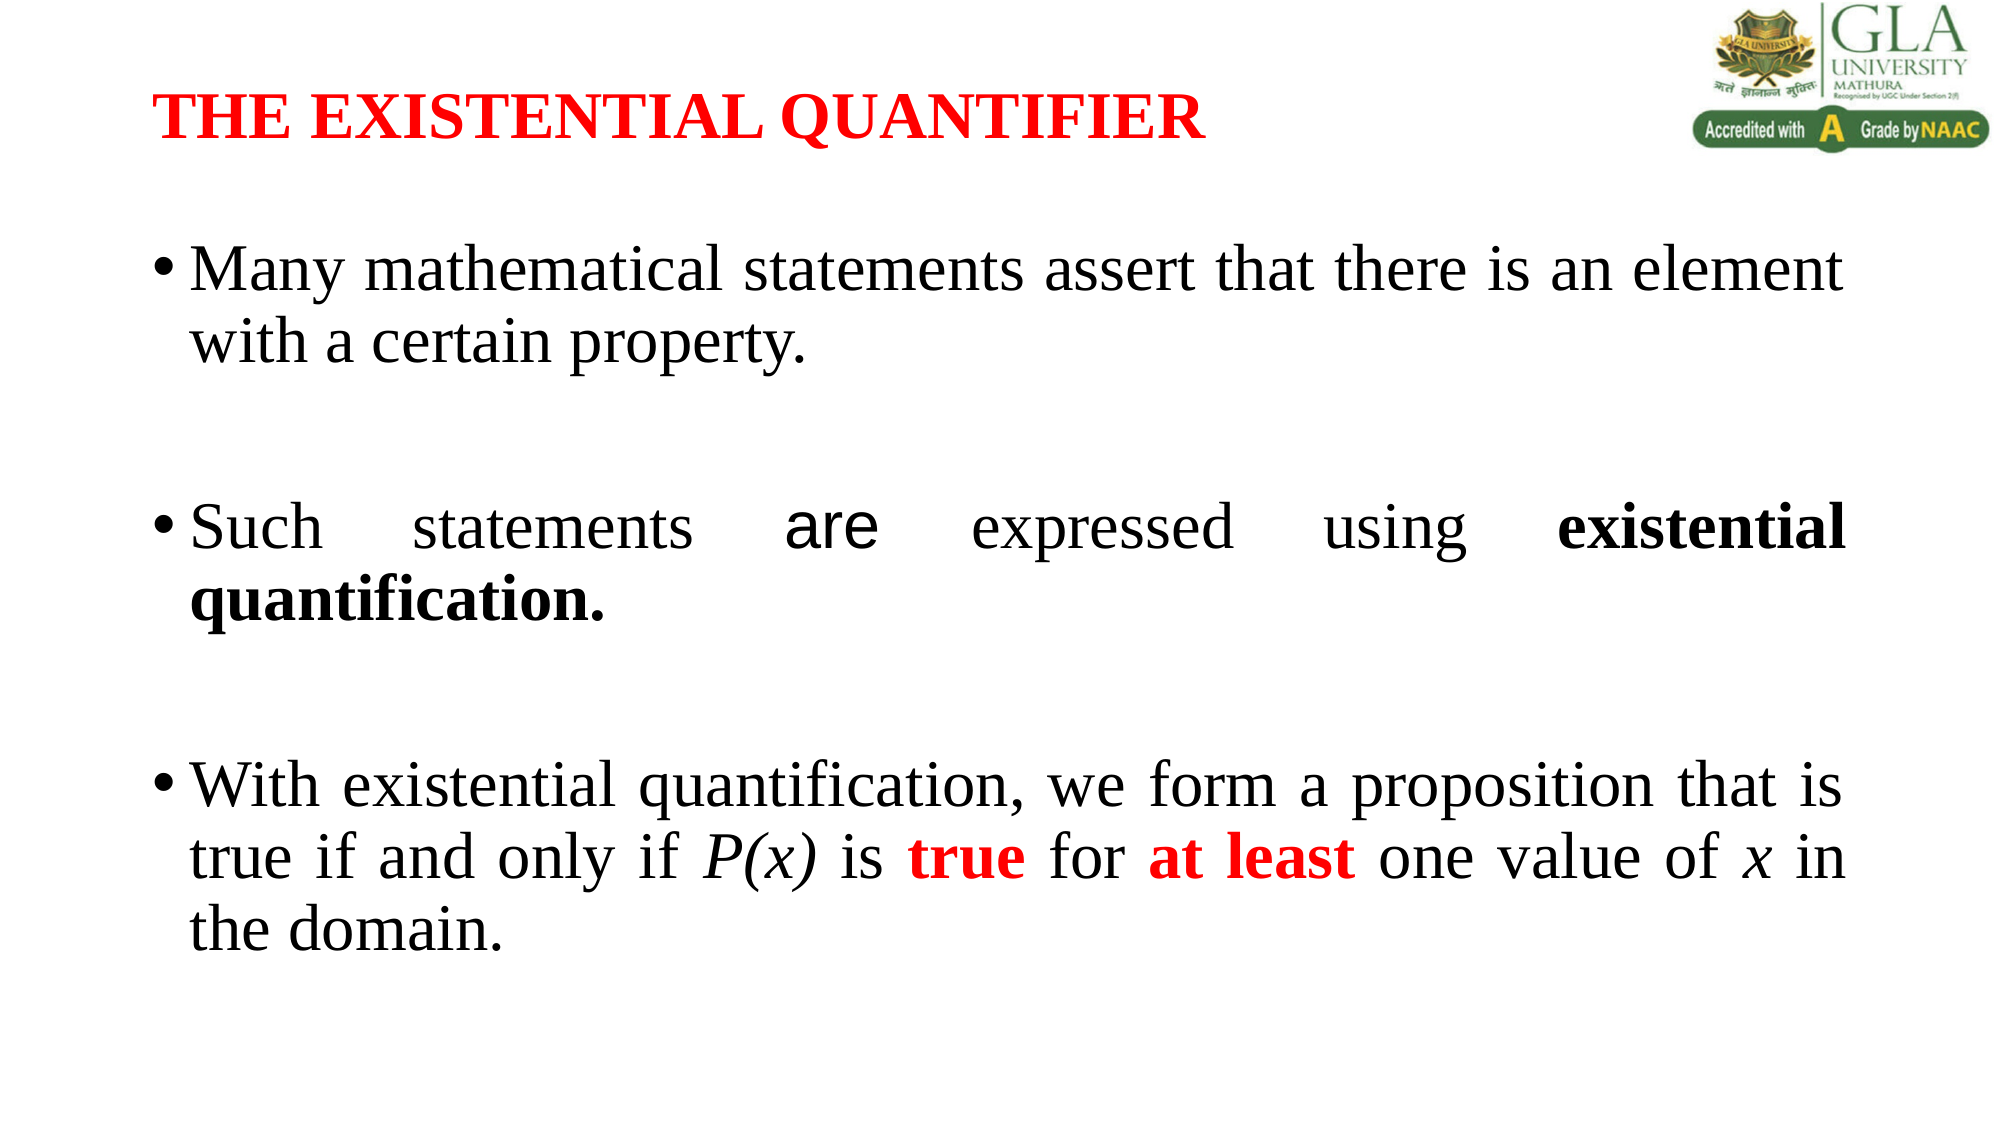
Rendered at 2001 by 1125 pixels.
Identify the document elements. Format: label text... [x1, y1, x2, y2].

list Many mathematical statements assert that there is an element with a certain property. Such statements are expressed using existential quantification. With existential quantification, we form a proposition that is true if and only if P(x) is true for at least one value of x in the domain. [137, 225, 1863, 1097]
title THE EXISTENTIAL QUANTIFIER [137, 59, 1863, 174]
picture [1687, 2, 1996, 156]
